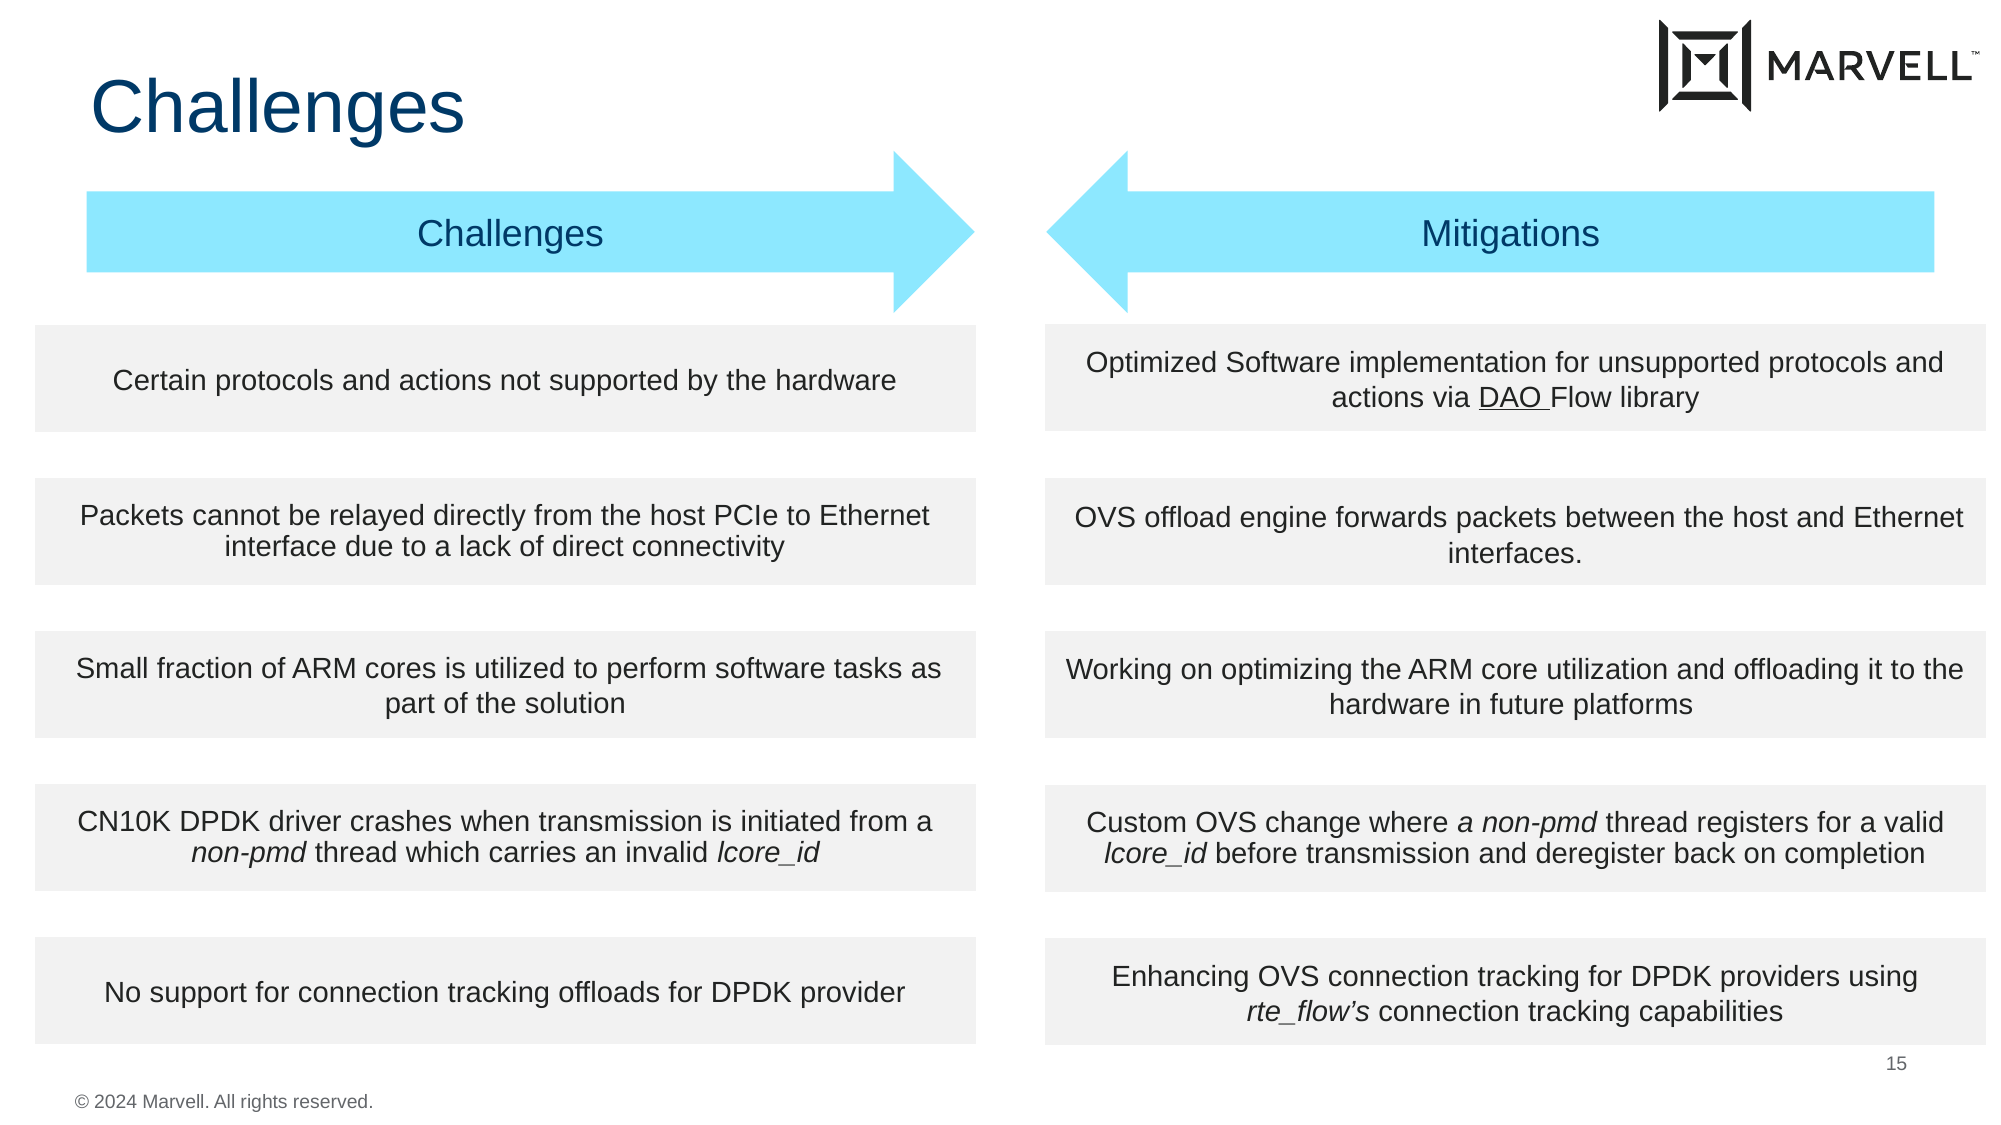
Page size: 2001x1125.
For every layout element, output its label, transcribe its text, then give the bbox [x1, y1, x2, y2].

text_box CN10K DPDK driver crashes when transmission is initiated from a non-pmd thread which carries an invalid lcore_id [35, 784, 976, 891]
text_box OVS offload engine forwards packets between the host and Ethernet interfaces. [1045, 478, 1986, 585]
text_box Custom OVS change where a non-pmd thread registers for a valid lcore_id before transmission and deregister back on completion [1045, 785, 1986, 892]
text_box Enhancing OVS connection tracking for DPDK providers using rte_flow’s connection tracking capabilities [1045, 938, 1986, 1045]
text_box Packets cannot be relayed directly from the host PCIe to Ethernet interface due to a lack of direct connectivity [35, 478, 976, 585]
text_box Optimized Software implementation for unsupported protocols and actions via DAO Flow library [1045, 324, 1986, 431]
text_box Small fraction of ARM cores is utilized to perform software tasks as part of the solution [35, 631, 976, 738]
text_box Working on optimizing the ARM core utilization and offloading it to the hardware in future platforms [1045, 631, 1986, 738]
text_box No support for connection tracking offloads for DPDK provider [35, 937, 976, 1044]
text_box Challenges [75, 59, 2000, 184]
text_box Mitigations [1044, 184, 1936, 316]
text_box Certain protocols and actions not supported by the hardware [35, 325, 976, 432]
text_box Challenges [85, 184, 977, 316]
